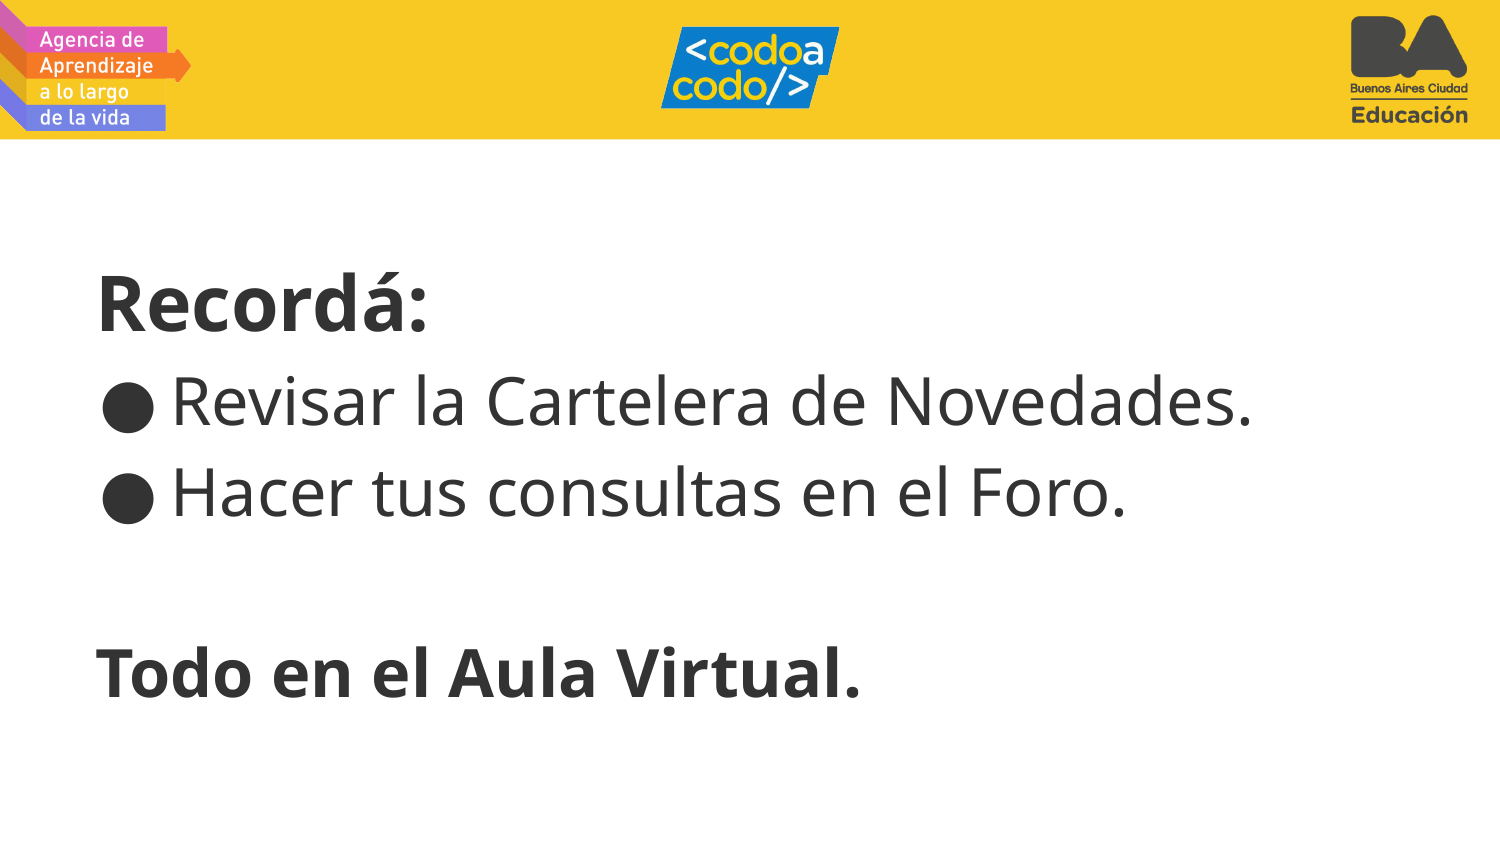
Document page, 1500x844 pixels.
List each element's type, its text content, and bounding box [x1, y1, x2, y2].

picture [0, 0, 191, 131]
title Recordá: Revisar la Cartelera de Novedades. Hacer tus consultas en el Foro. Todo en el Aula Virtual. [80, 186, 1409, 781]
picture [1297, 0, 1500, 182]
picture [660, 26, 840, 109]
